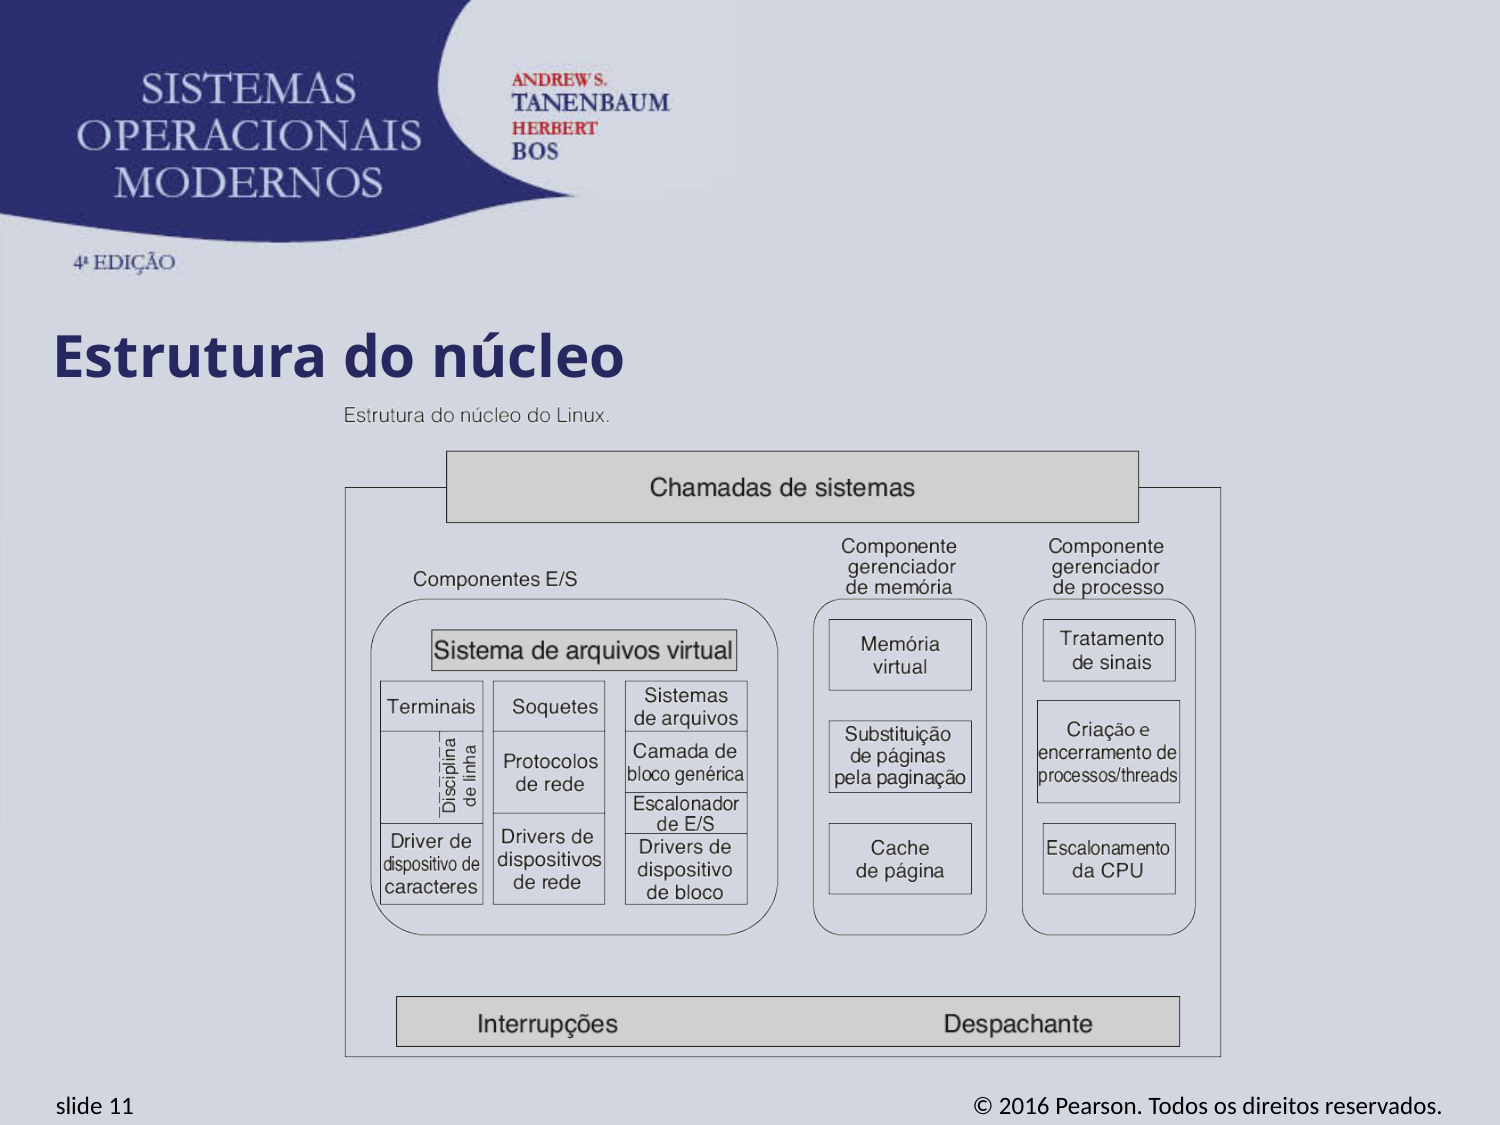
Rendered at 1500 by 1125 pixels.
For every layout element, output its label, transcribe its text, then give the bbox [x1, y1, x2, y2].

picture [0, 0, 1500, 1125]
text_box Estrutura do núcleo [37, 311, 641, 396]
